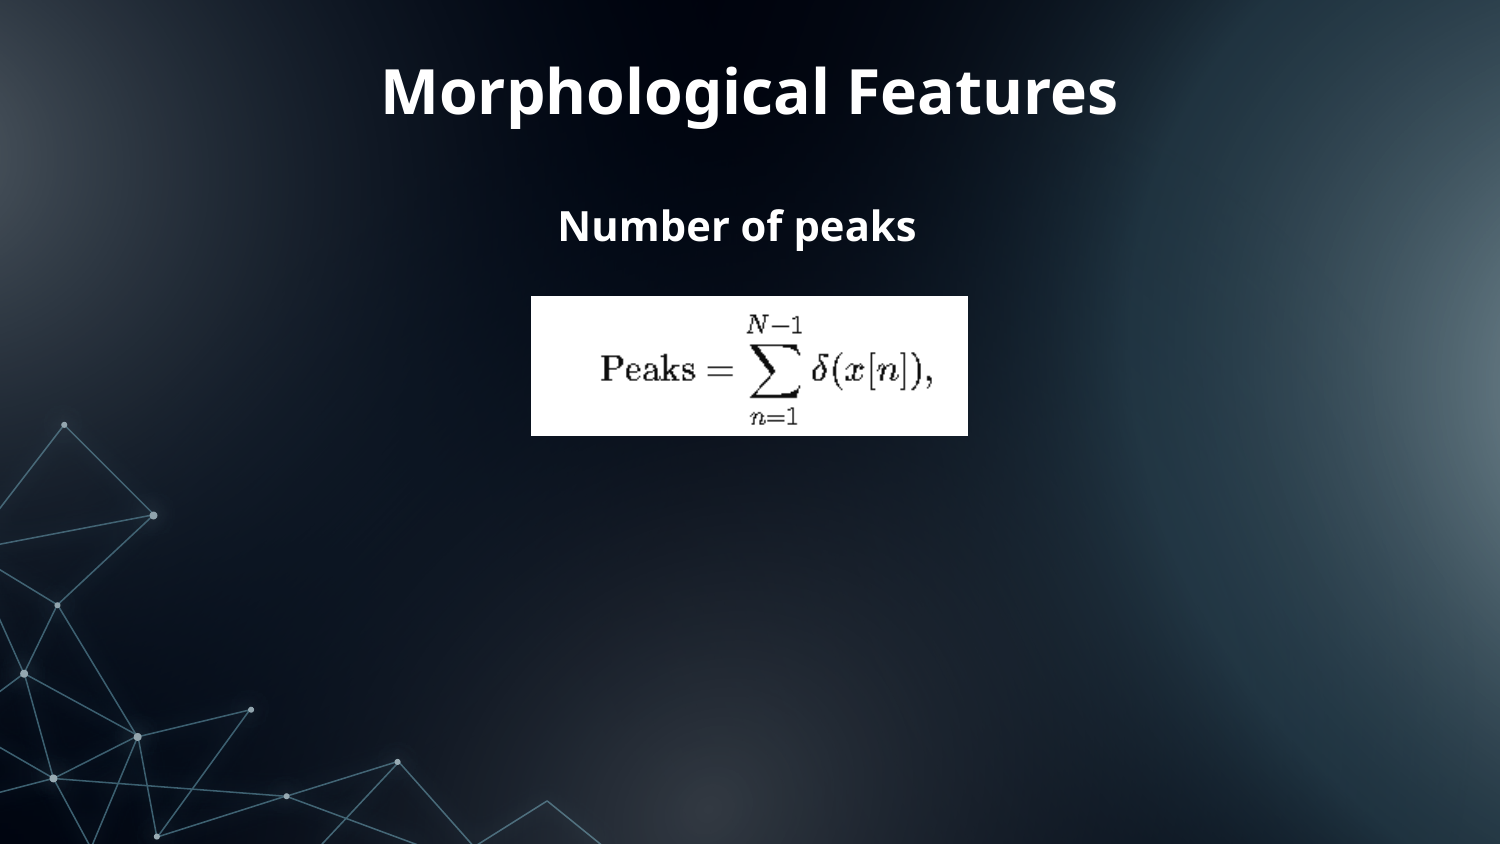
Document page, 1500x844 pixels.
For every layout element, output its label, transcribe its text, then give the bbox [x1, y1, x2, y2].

title Morphological Features [116, 36, 1383, 135]
text_box Number of peaks [512, 190, 963, 265]
picture [0, 0, 1500, 844]
